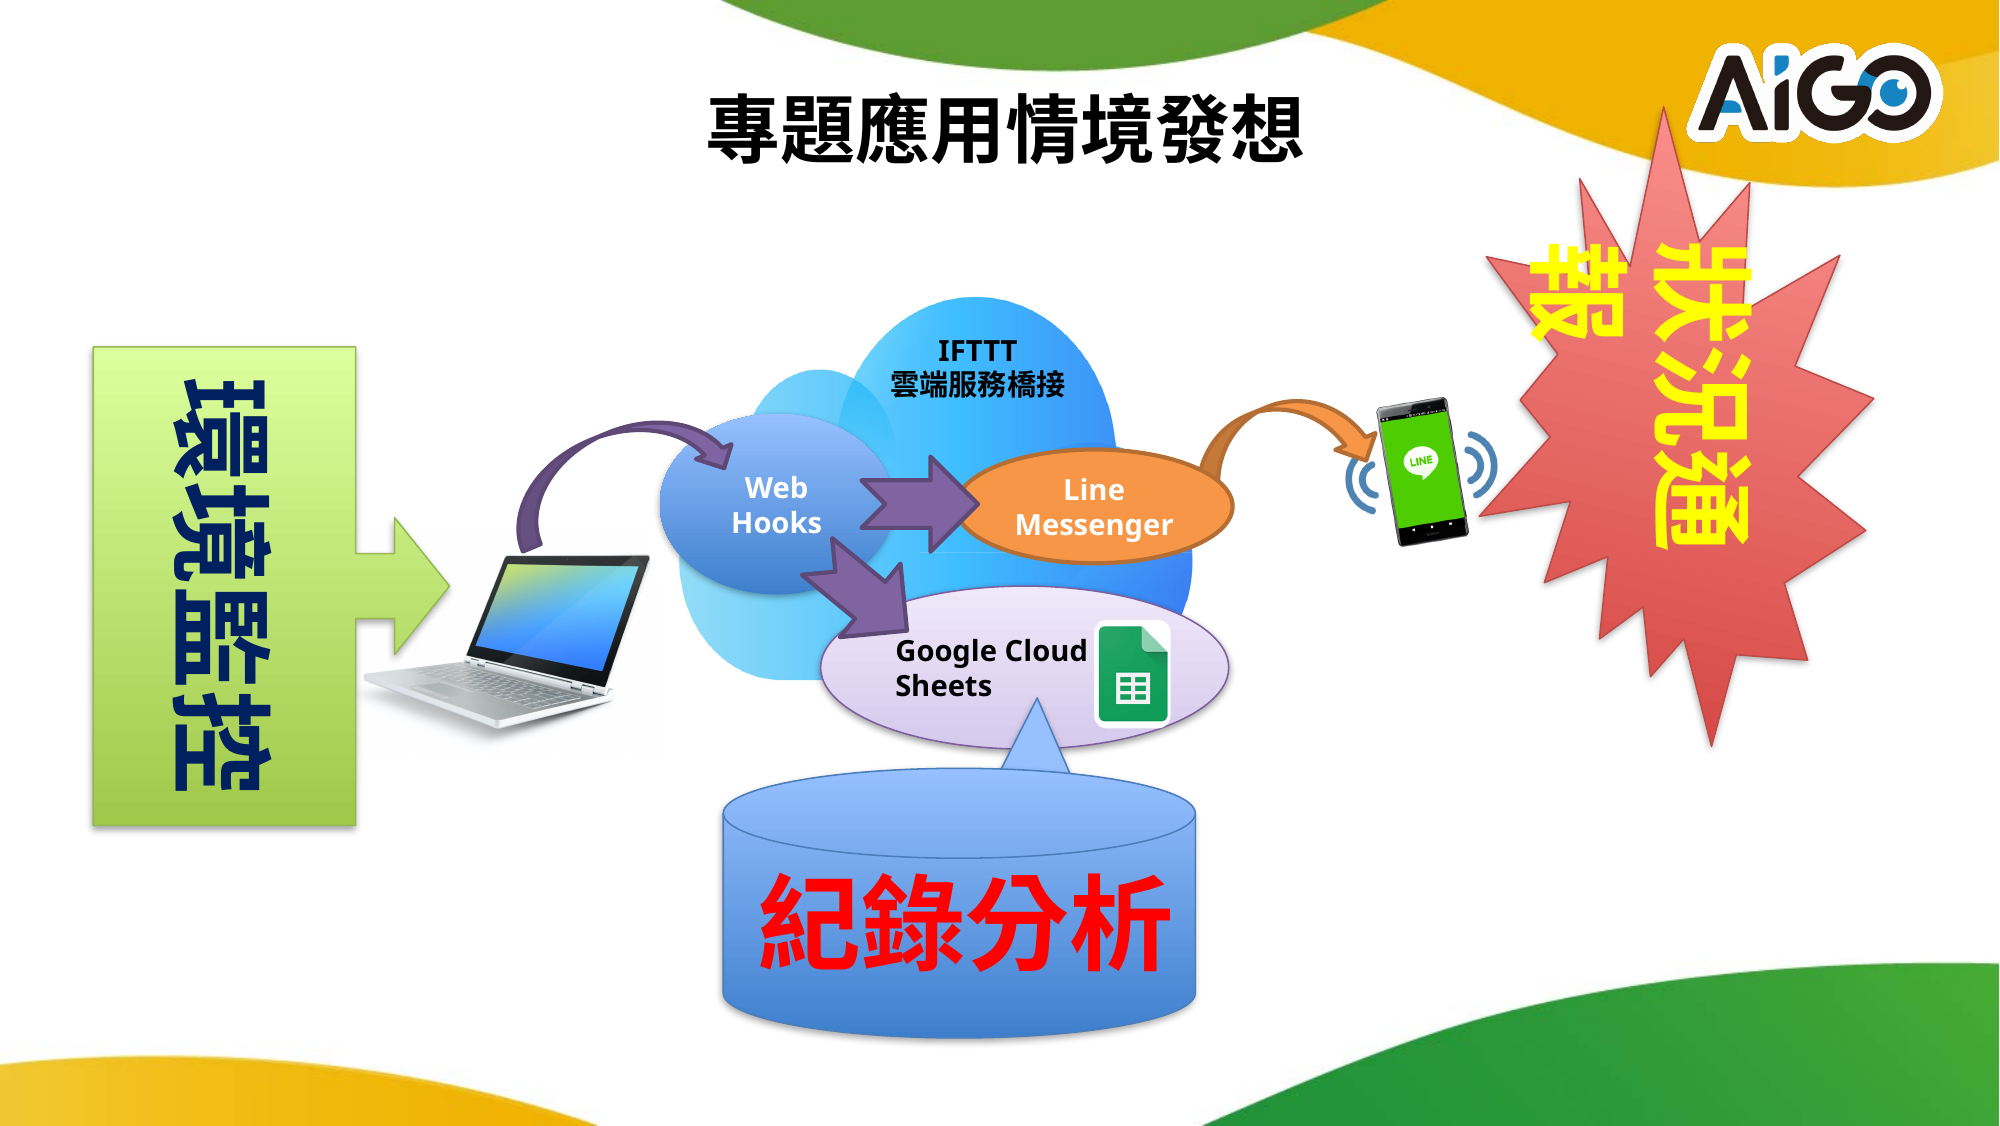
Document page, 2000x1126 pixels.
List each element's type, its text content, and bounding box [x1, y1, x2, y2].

text_box [1579, 178, 1607, 225]
text_box 紀錄分析 [742, 851, 1193, 992]
text_box [1638, 148, 1695, 225]
picture [0, 0, 1999, 1126]
text_box [1648, 662, 1664, 677]
text_box [1689, 662, 1735, 747]
text_box 專題應用情境發想 [449, 74, 1561, 203]
text_box [723, 768, 1196, 1038]
text_box [1713, 182, 1750, 225]
text_box [1776, 255, 1874, 661]
text_box [1505, 481, 1510, 513]
text_box [1486, 256, 1510, 290]
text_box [343, 279, 1500, 757]
text_box 環境監控 [93, 346, 356, 826]
text_box 狀況通報 [1510, 225, 1776, 662]
text_box [1002, 765, 1069, 771]
